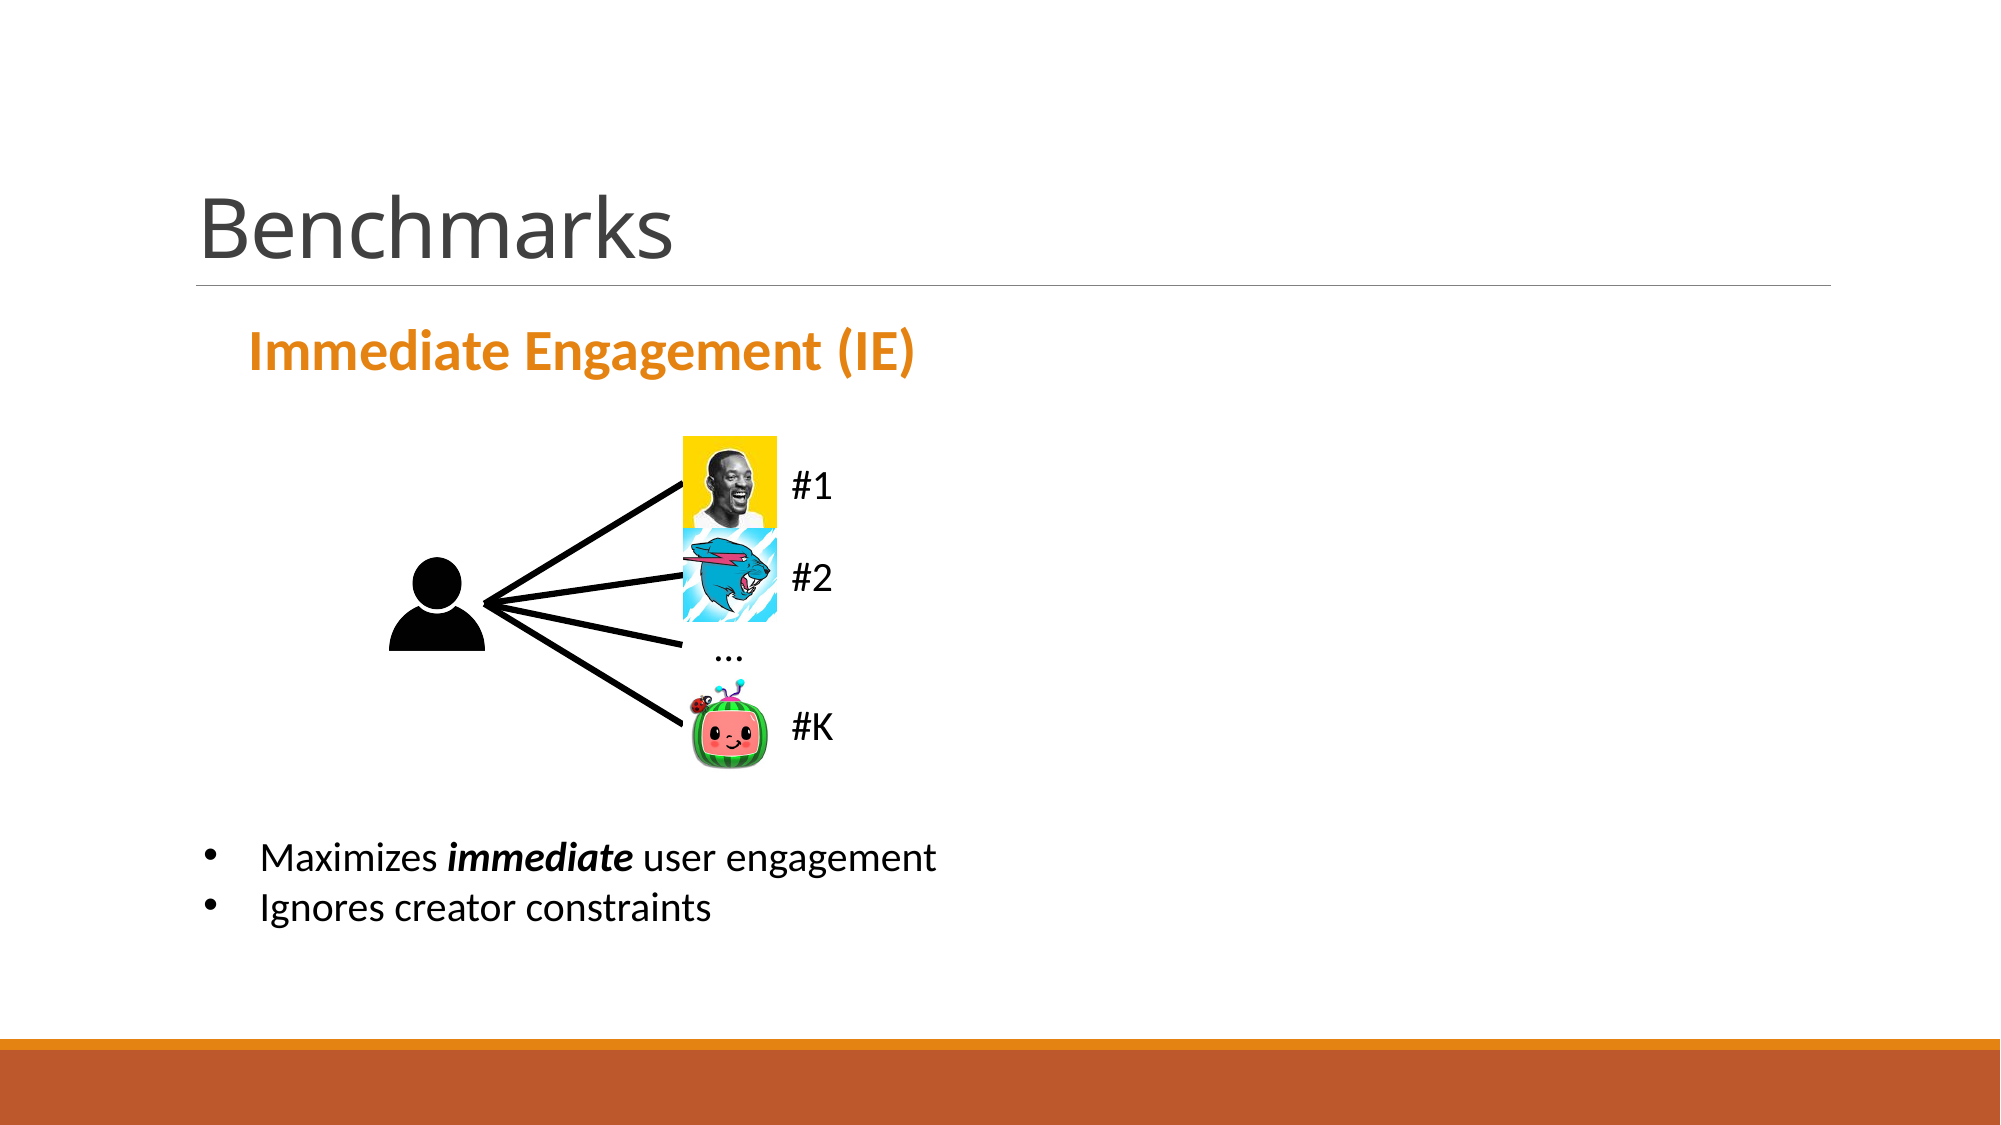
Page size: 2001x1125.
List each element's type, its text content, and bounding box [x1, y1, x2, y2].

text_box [188, 304, 979, 939]
title Benchmarks [183, 90, 1851, 284]
